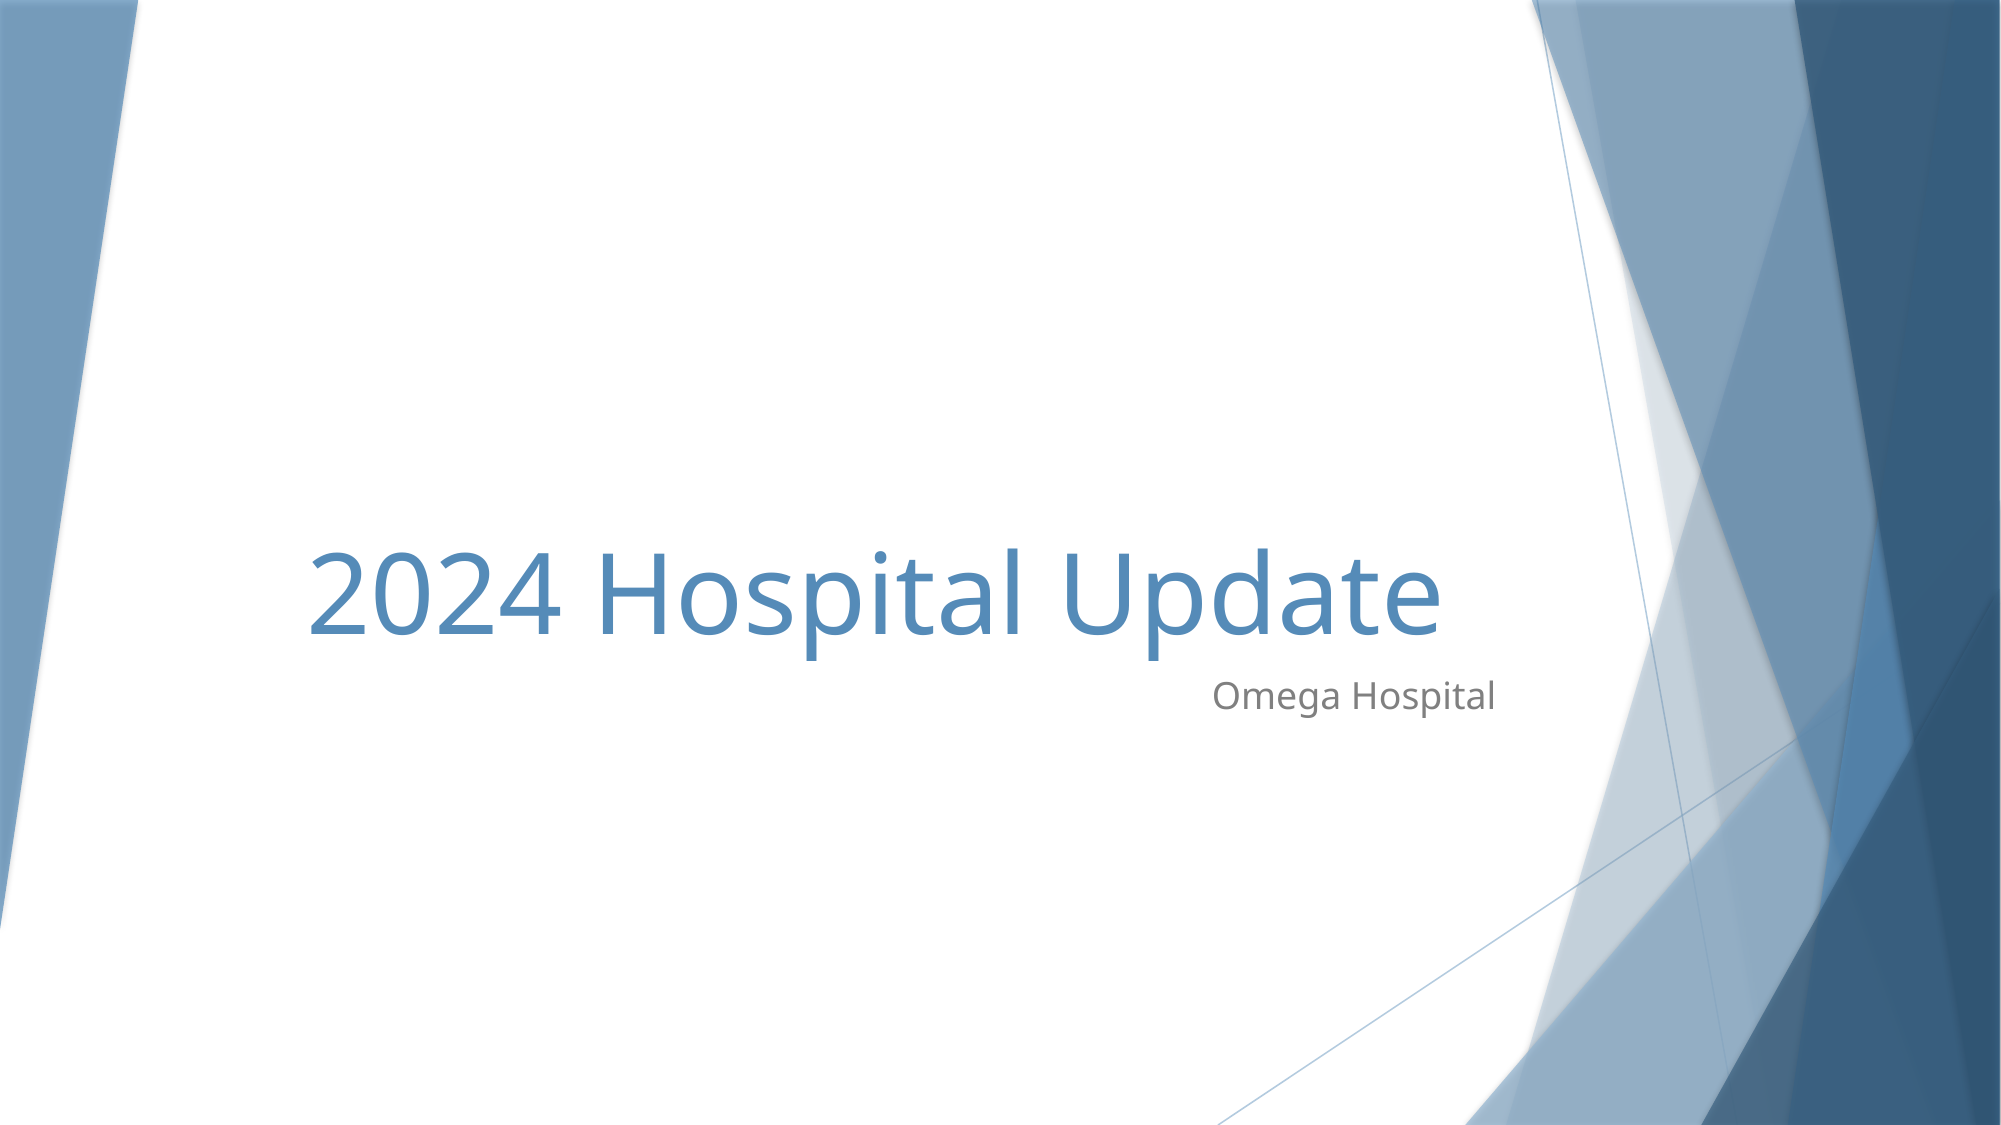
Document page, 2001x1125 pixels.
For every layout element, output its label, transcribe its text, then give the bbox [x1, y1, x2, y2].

title 2024 Hospital Update [247, 394, 1522, 664]
subtitle Omega Hospital [247, 664, 1522, 845]
